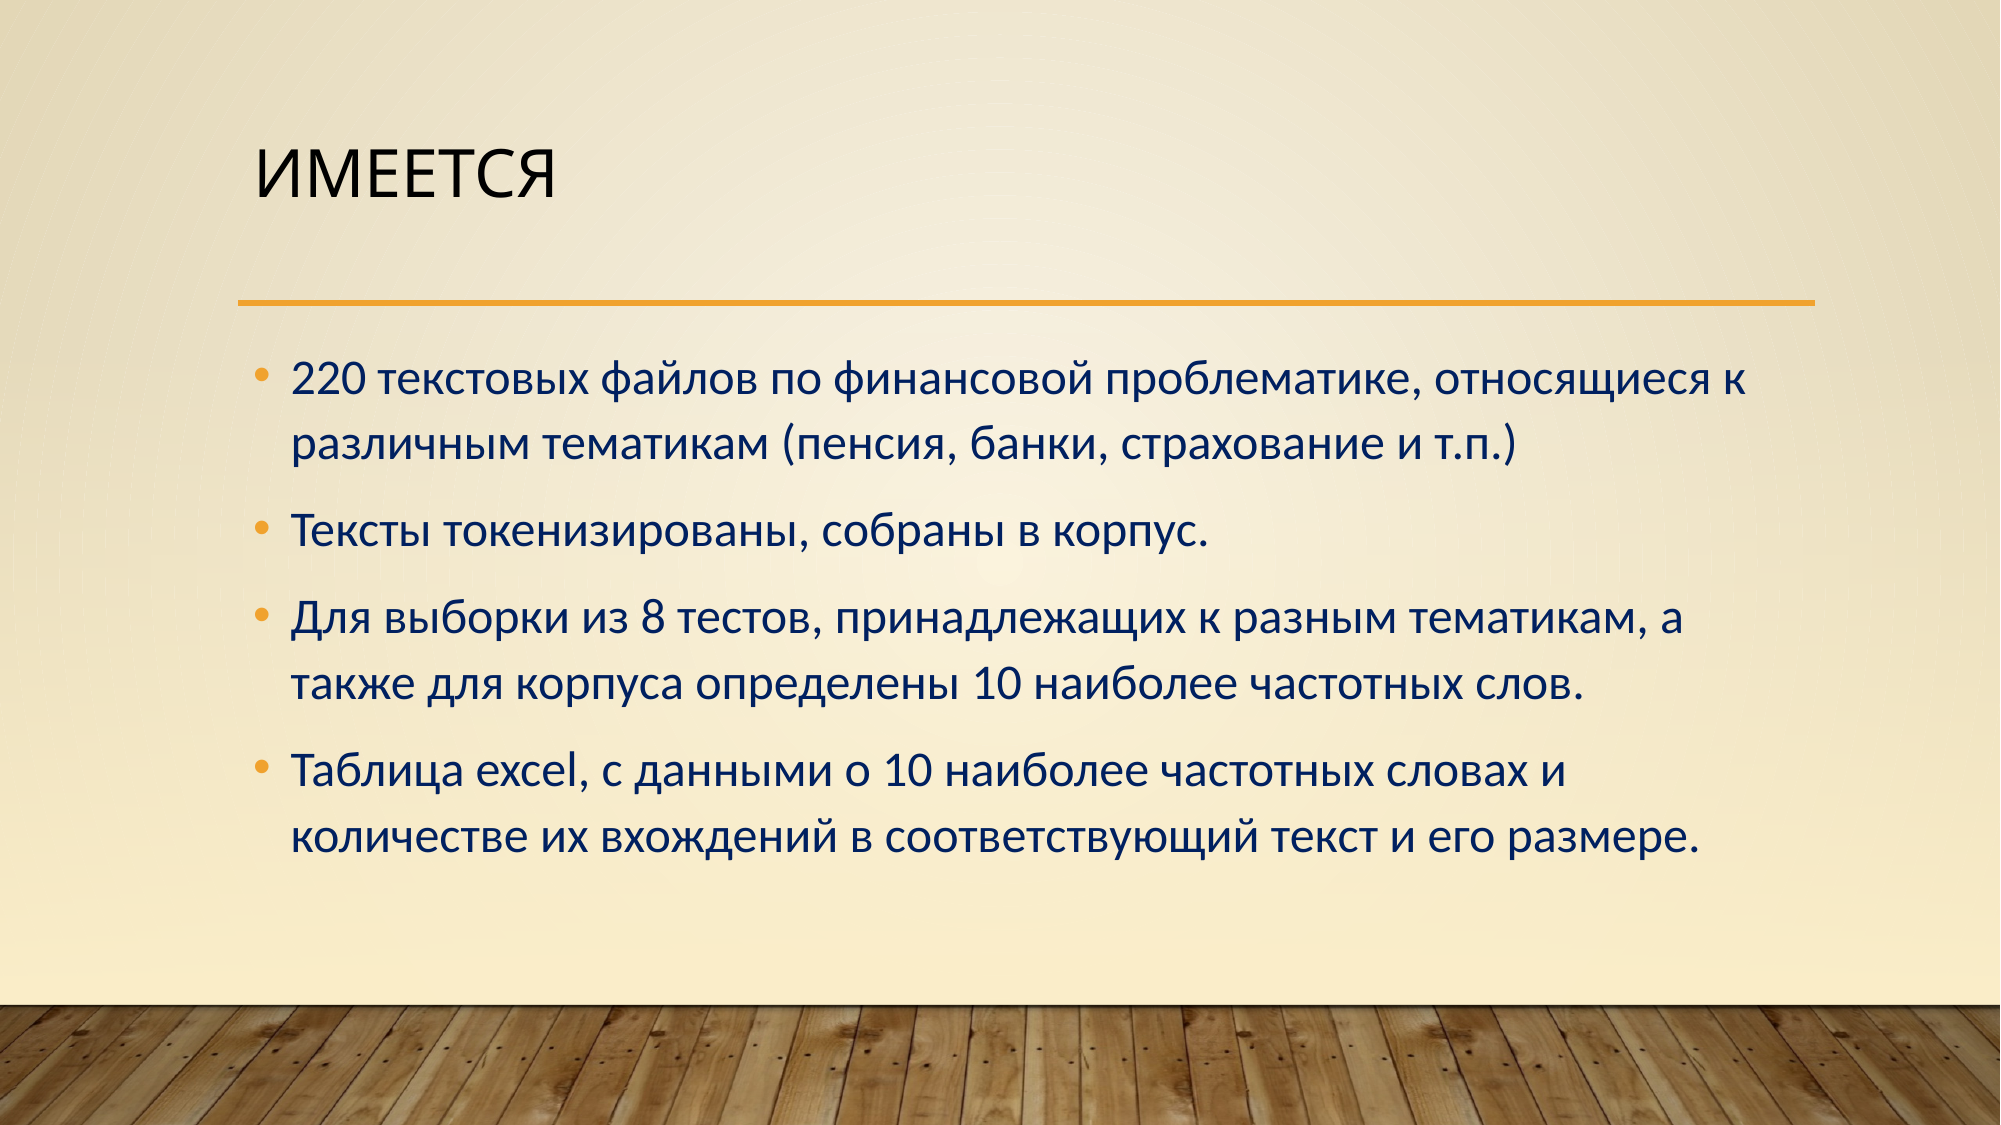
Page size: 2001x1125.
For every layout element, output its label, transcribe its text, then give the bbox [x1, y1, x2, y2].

title Имеется [238, 131, 1814, 305]
picture [0, 1005, 2000, 1125]
list 220 текстовых файлов по финансовой проблематике, относящиеся к различным тематикам (пенсия, банки, страхование и т.п.) Тексты токенизированы, собраны в корпус. Для выборки из 8 тестов, принадлежащих к разным тематикам, а также для корпуса определены 10 наиболее частотных слов. Таблица excel, с данными о 10 наиболее частотных словах и количестве их вхождений в соответствующий текст и его размере. [238, 330, 1814, 897]
